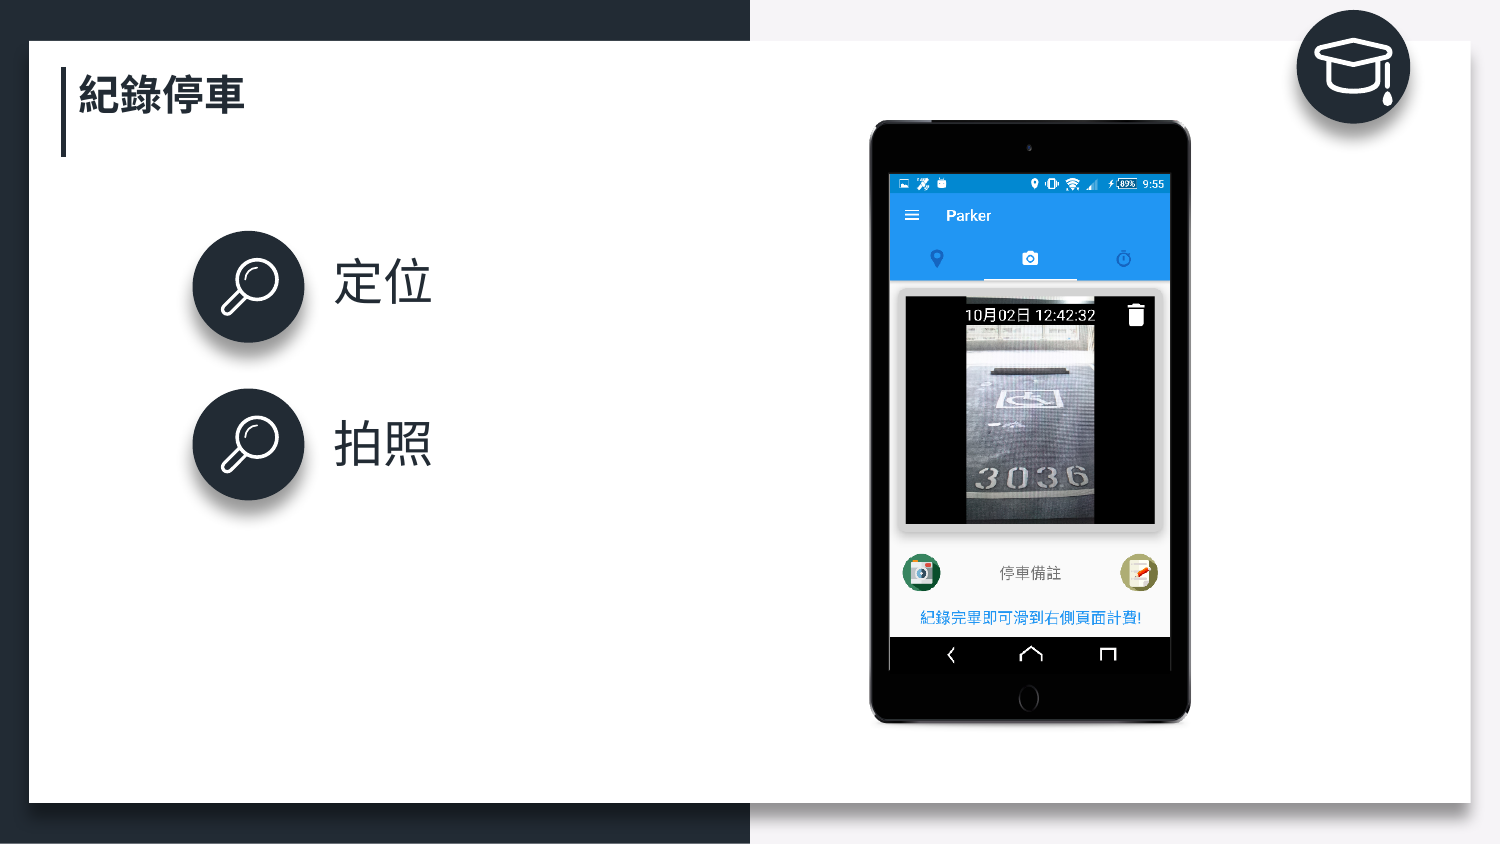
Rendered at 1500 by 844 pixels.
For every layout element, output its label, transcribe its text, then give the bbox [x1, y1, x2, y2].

text_box 紀錄停車 [63, 61, 263, 127]
text_box 定位 [316, 242, 449, 318]
text_box [192, 230, 305, 343]
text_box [220, 257, 280, 317]
text_box [192, 388, 305, 501]
text_box 拍照 [316, 404, 449, 480]
picture [860, 106, 1200, 738]
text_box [220, 415, 280, 474]
